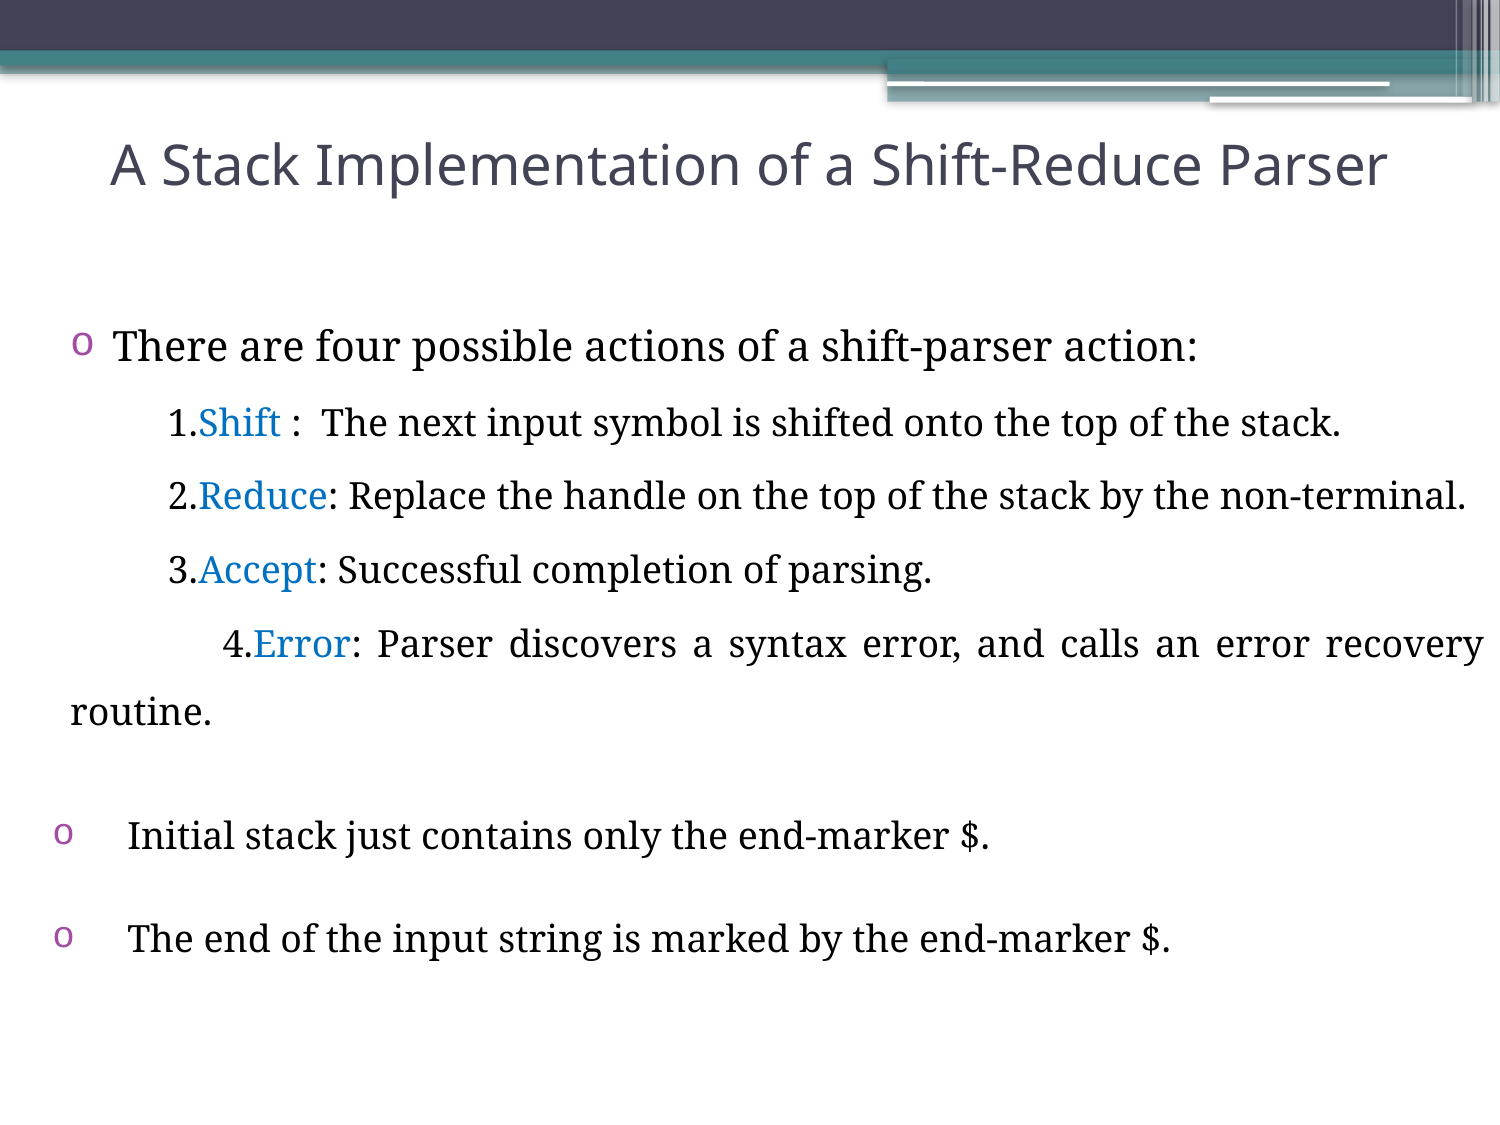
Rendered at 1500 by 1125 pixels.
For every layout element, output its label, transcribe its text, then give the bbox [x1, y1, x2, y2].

list There are four possible actions of a shift-parser action: 1.Shift : The next input symbol is shifted onto the top of the stack. 2.Reduce: Replace the handle on the top of the stack by the non-terminal. 3.Accept: Successful completion of parsing. 4.Error: Parser discovers a syntax error, and calls an error recovery routine. Initial stack just contains only the end-marker $. The end of the input string is marked by the end-marker $. [37, 287, 1500, 997]
title A Stack Implementation of a Shift-Reduce Parser [75, 75, 1425, 250]
